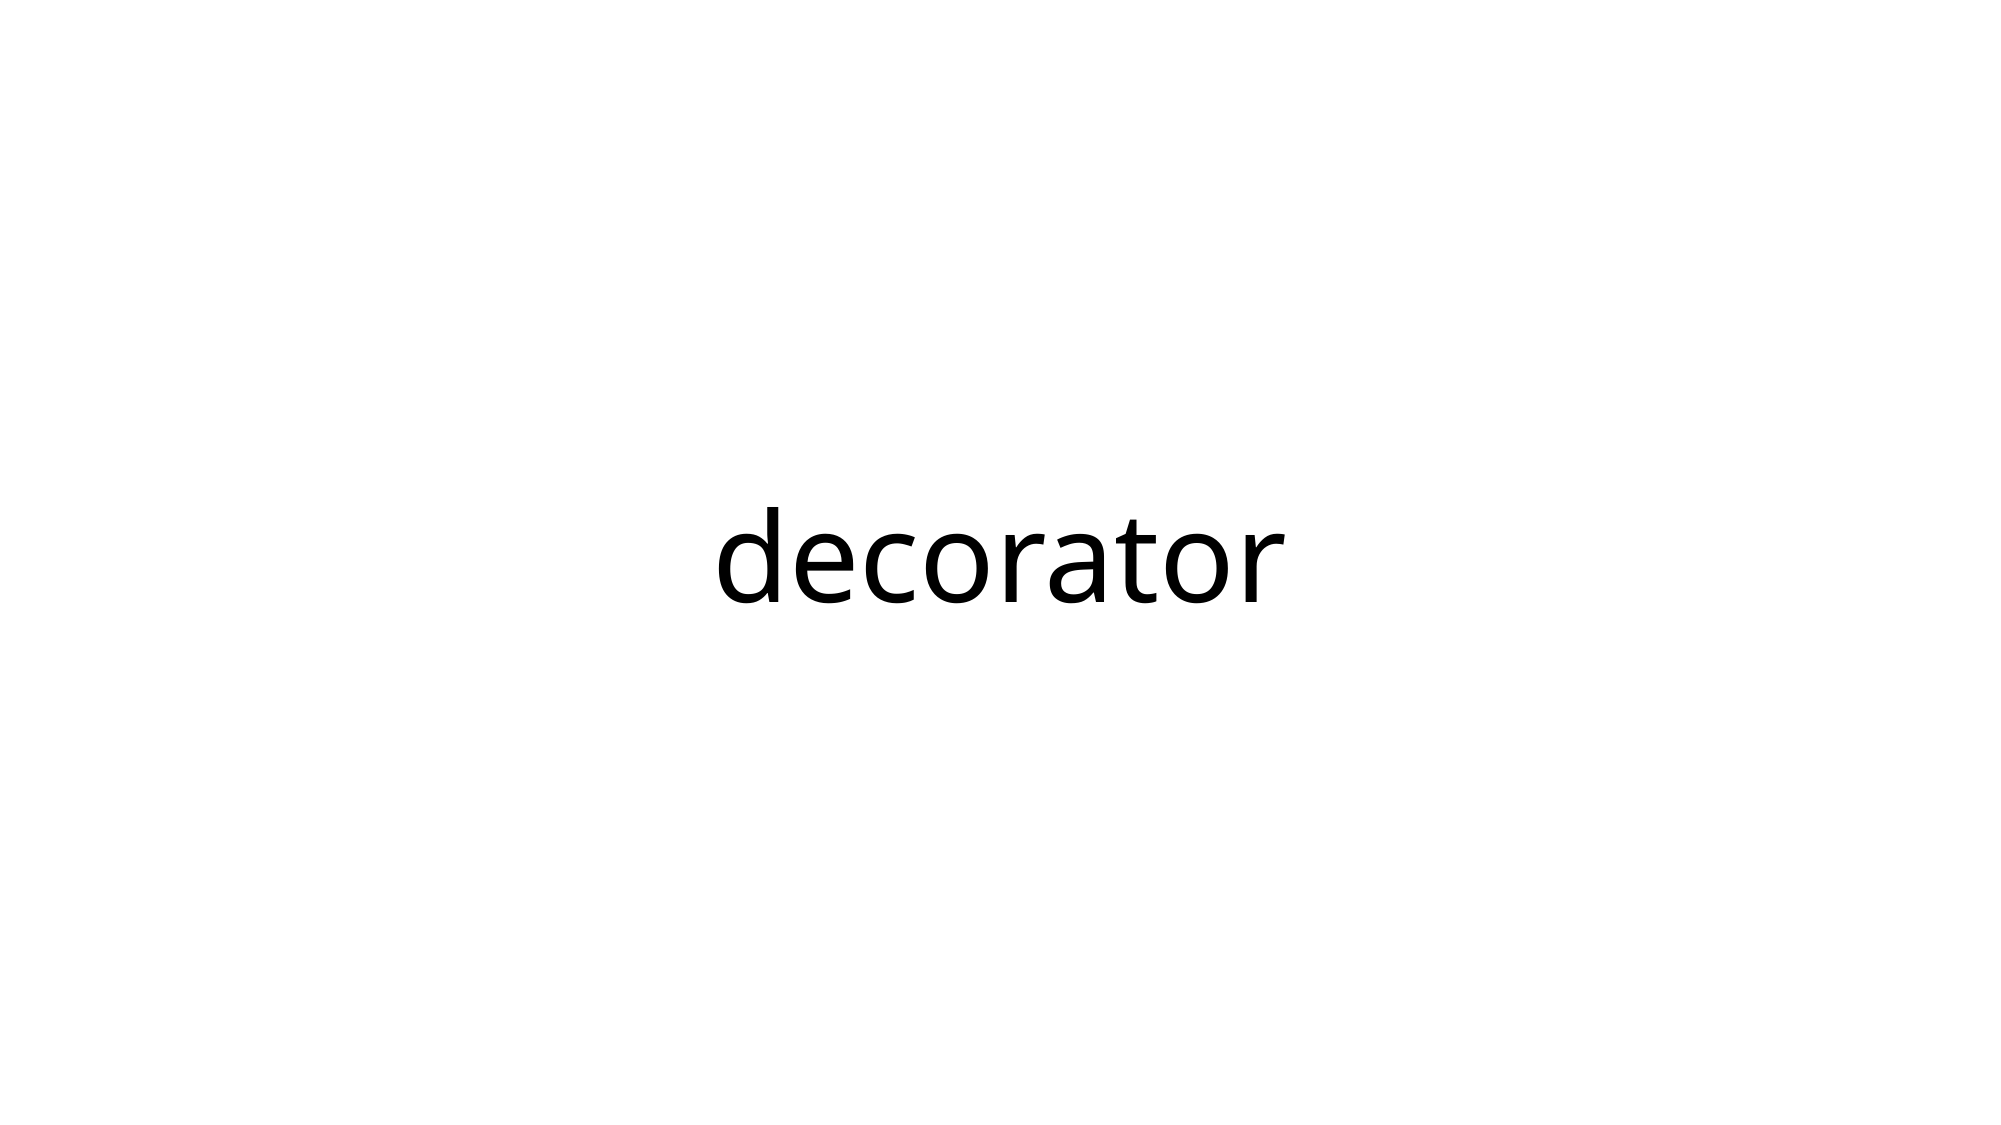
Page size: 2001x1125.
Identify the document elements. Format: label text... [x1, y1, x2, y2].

title decorator [249, 366, 1750, 759]
